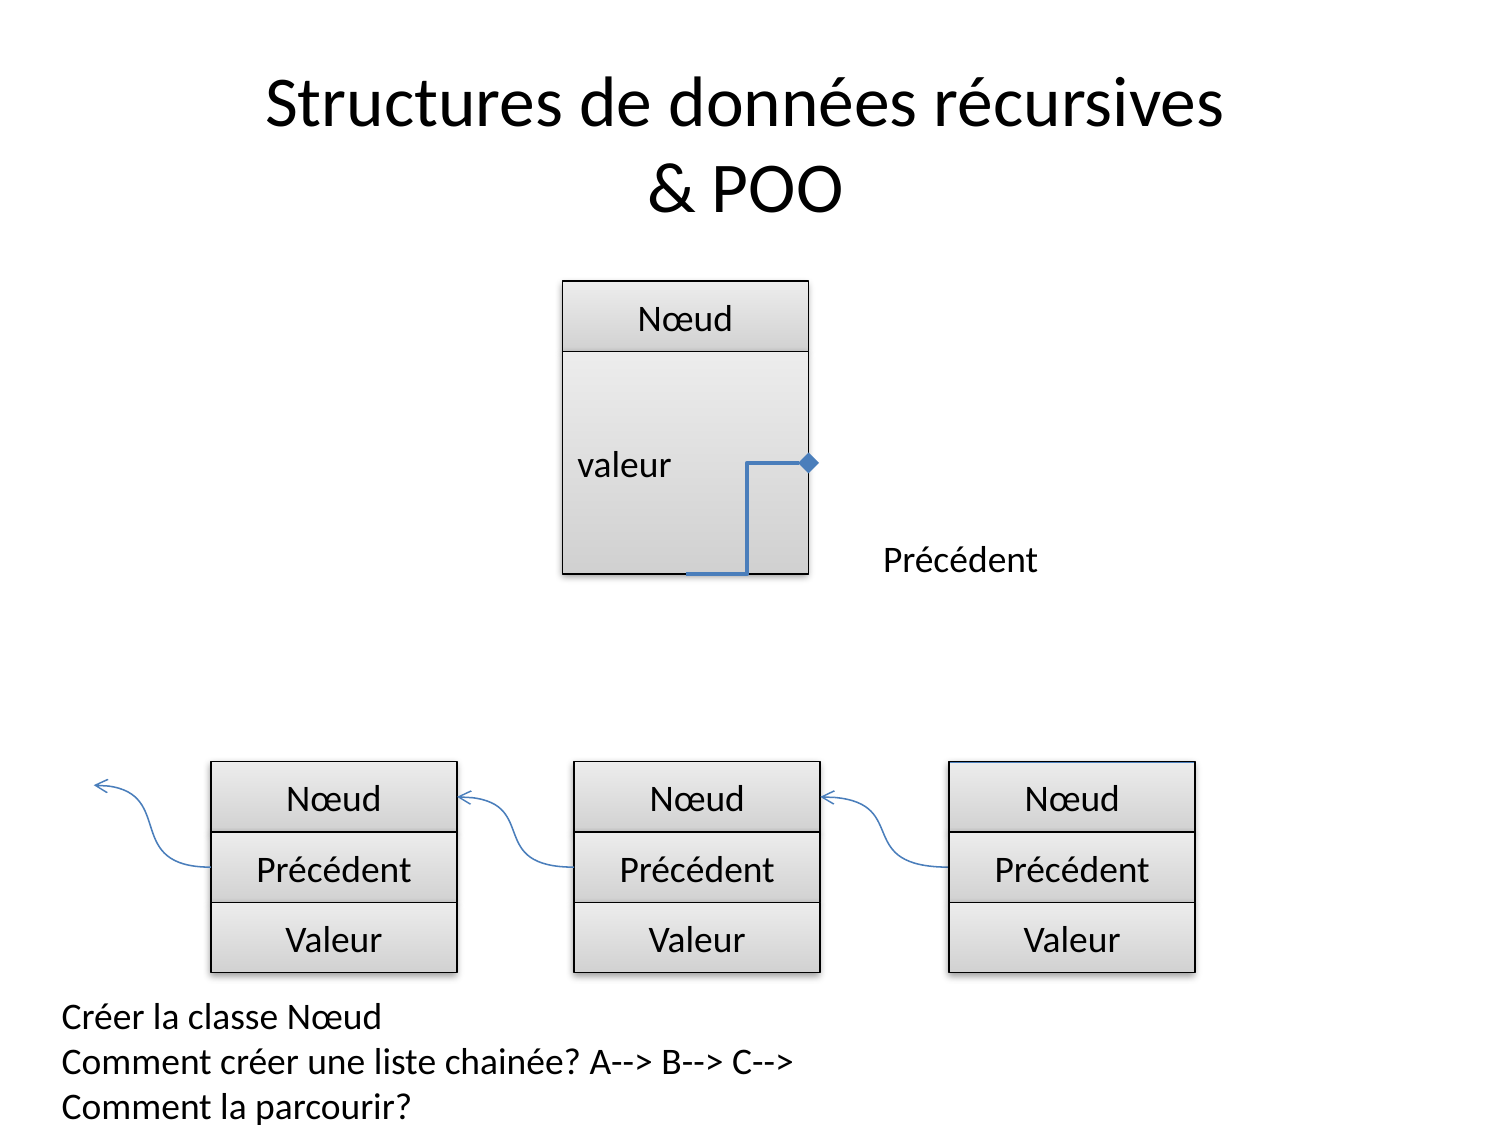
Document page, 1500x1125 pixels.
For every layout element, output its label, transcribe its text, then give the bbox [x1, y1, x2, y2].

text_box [685, 462, 809, 575]
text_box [573, 761, 821, 973]
text_box Précédent [868, 527, 1054, 588]
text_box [93, 784, 212, 868]
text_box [948, 761, 1196, 973]
text_box Structures de données récursives & POO [70, 46, 1421, 235]
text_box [456, 796, 575, 868]
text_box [820, 796, 943, 868]
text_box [210, 761, 458, 973]
text_box Créer la classe Nœud Comment créer une liste chainée? A--> B--> C--> Comment la parcourir? [46, 984, 1453, 1125]
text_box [562, 280, 809, 575]
